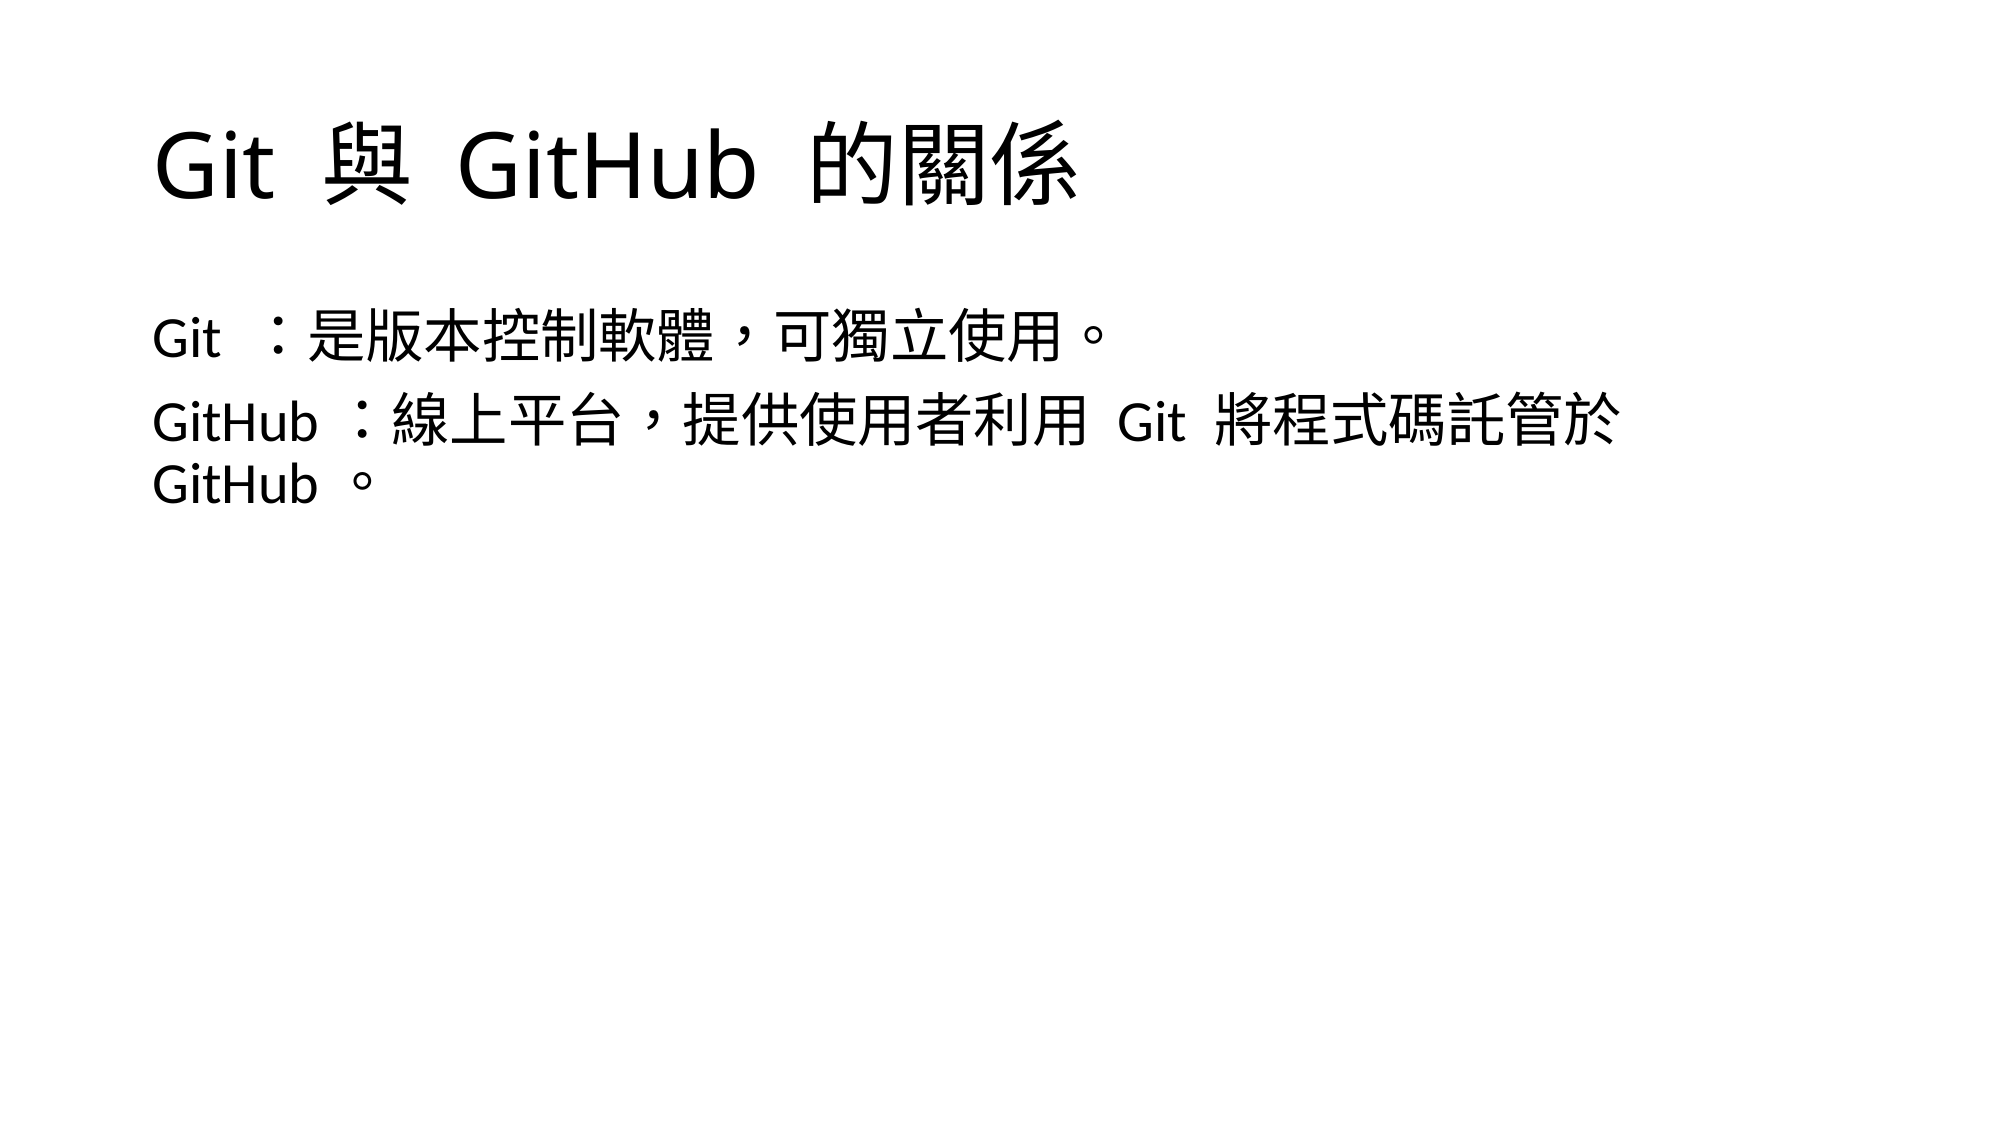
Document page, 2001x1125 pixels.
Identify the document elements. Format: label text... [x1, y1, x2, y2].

list Git ：是版本控制軟體，可獨立使用。 GitHub：線上平台，提供使用者利用 Git 將程式碼託管於 GitHub。 [137, 299, 1863, 1014]
title Git 與 GitHub 的關係 [137, 59, 1863, 278]
